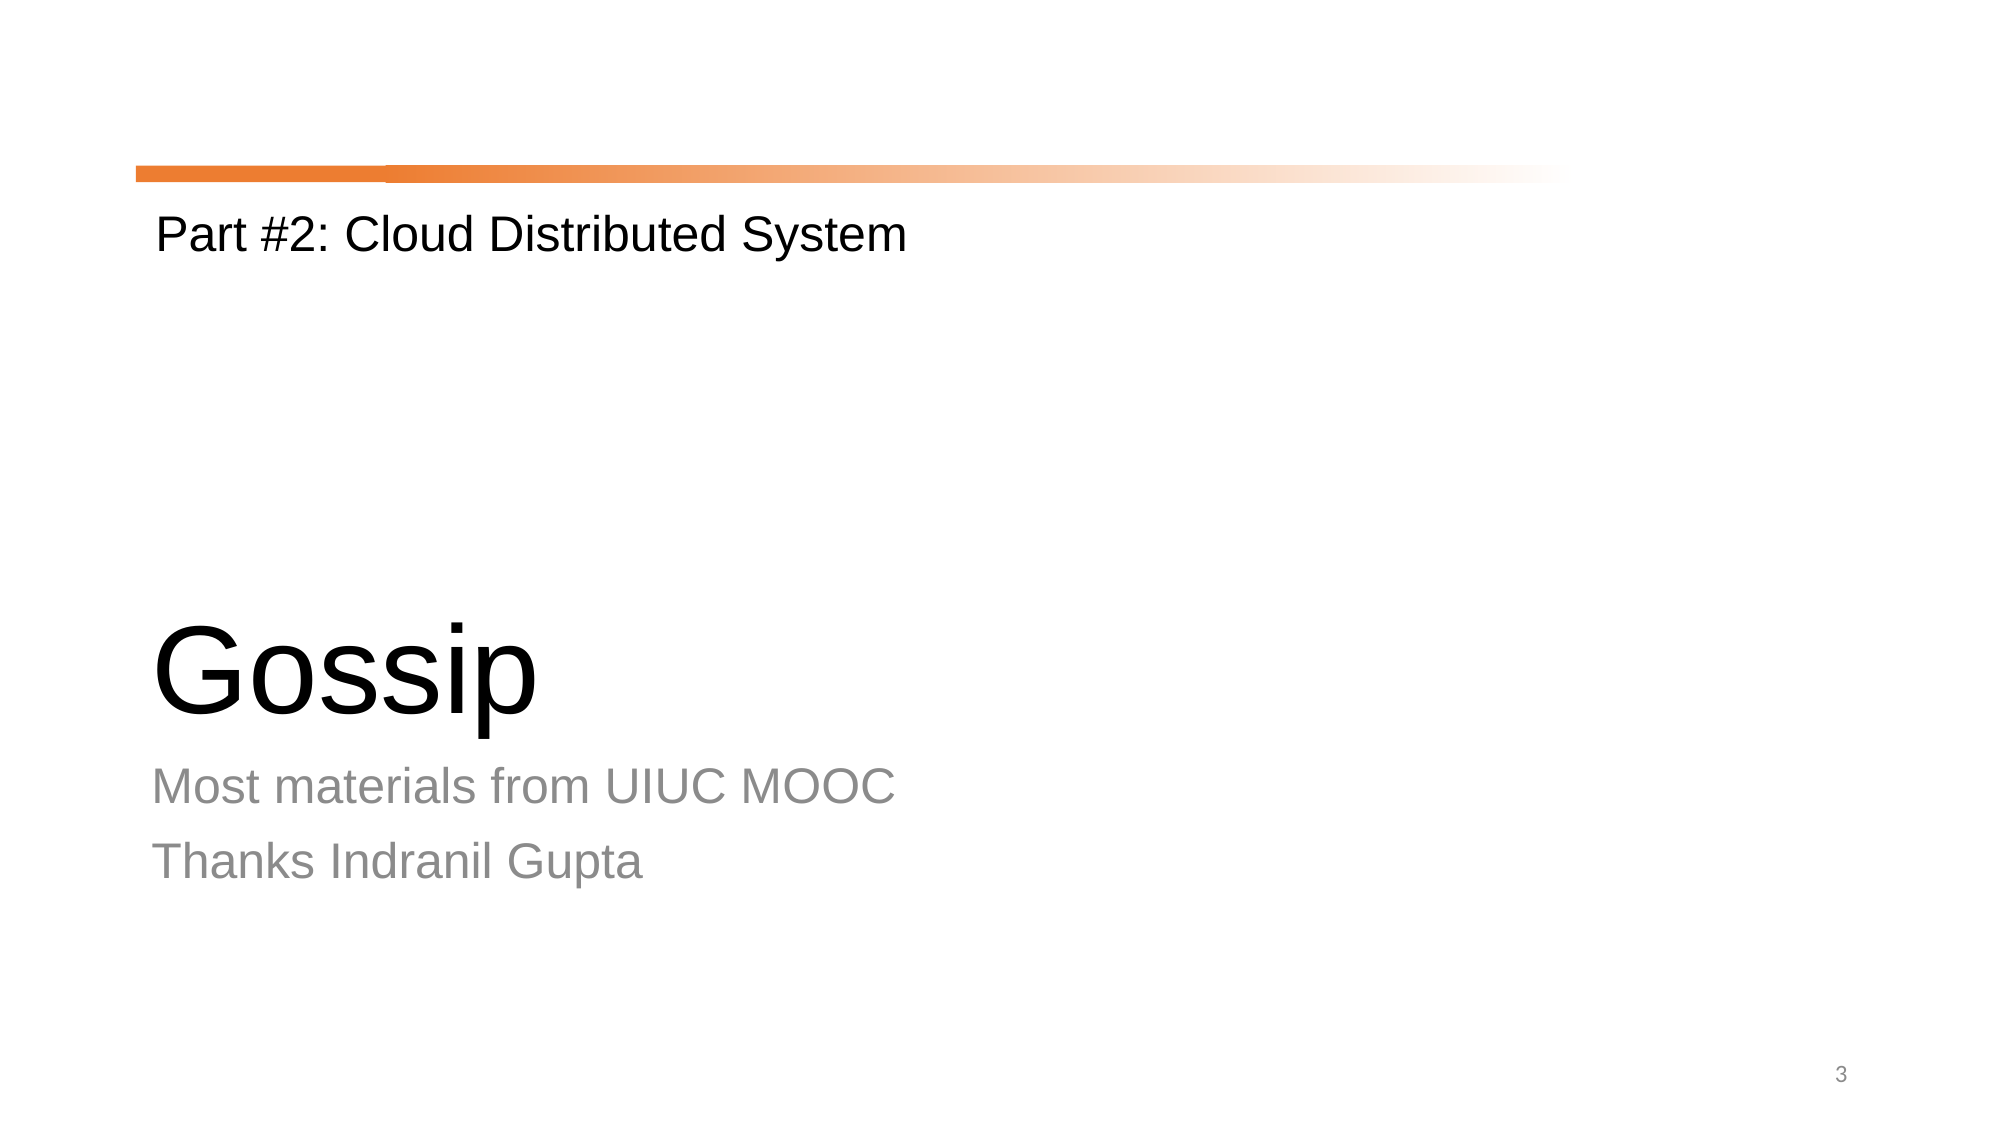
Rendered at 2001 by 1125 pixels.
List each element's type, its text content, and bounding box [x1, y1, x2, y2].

text_box Part #2: Cloud Distributed System [140, 194, 924, 270]
slide_number 3 [1412, 1042, 1863, 1103]
list Most materials from UIUC MOOC Thanks Indranil Gupta [136, 752, 1862, 999]
title Gossip [136, 280, 1862, 749]
